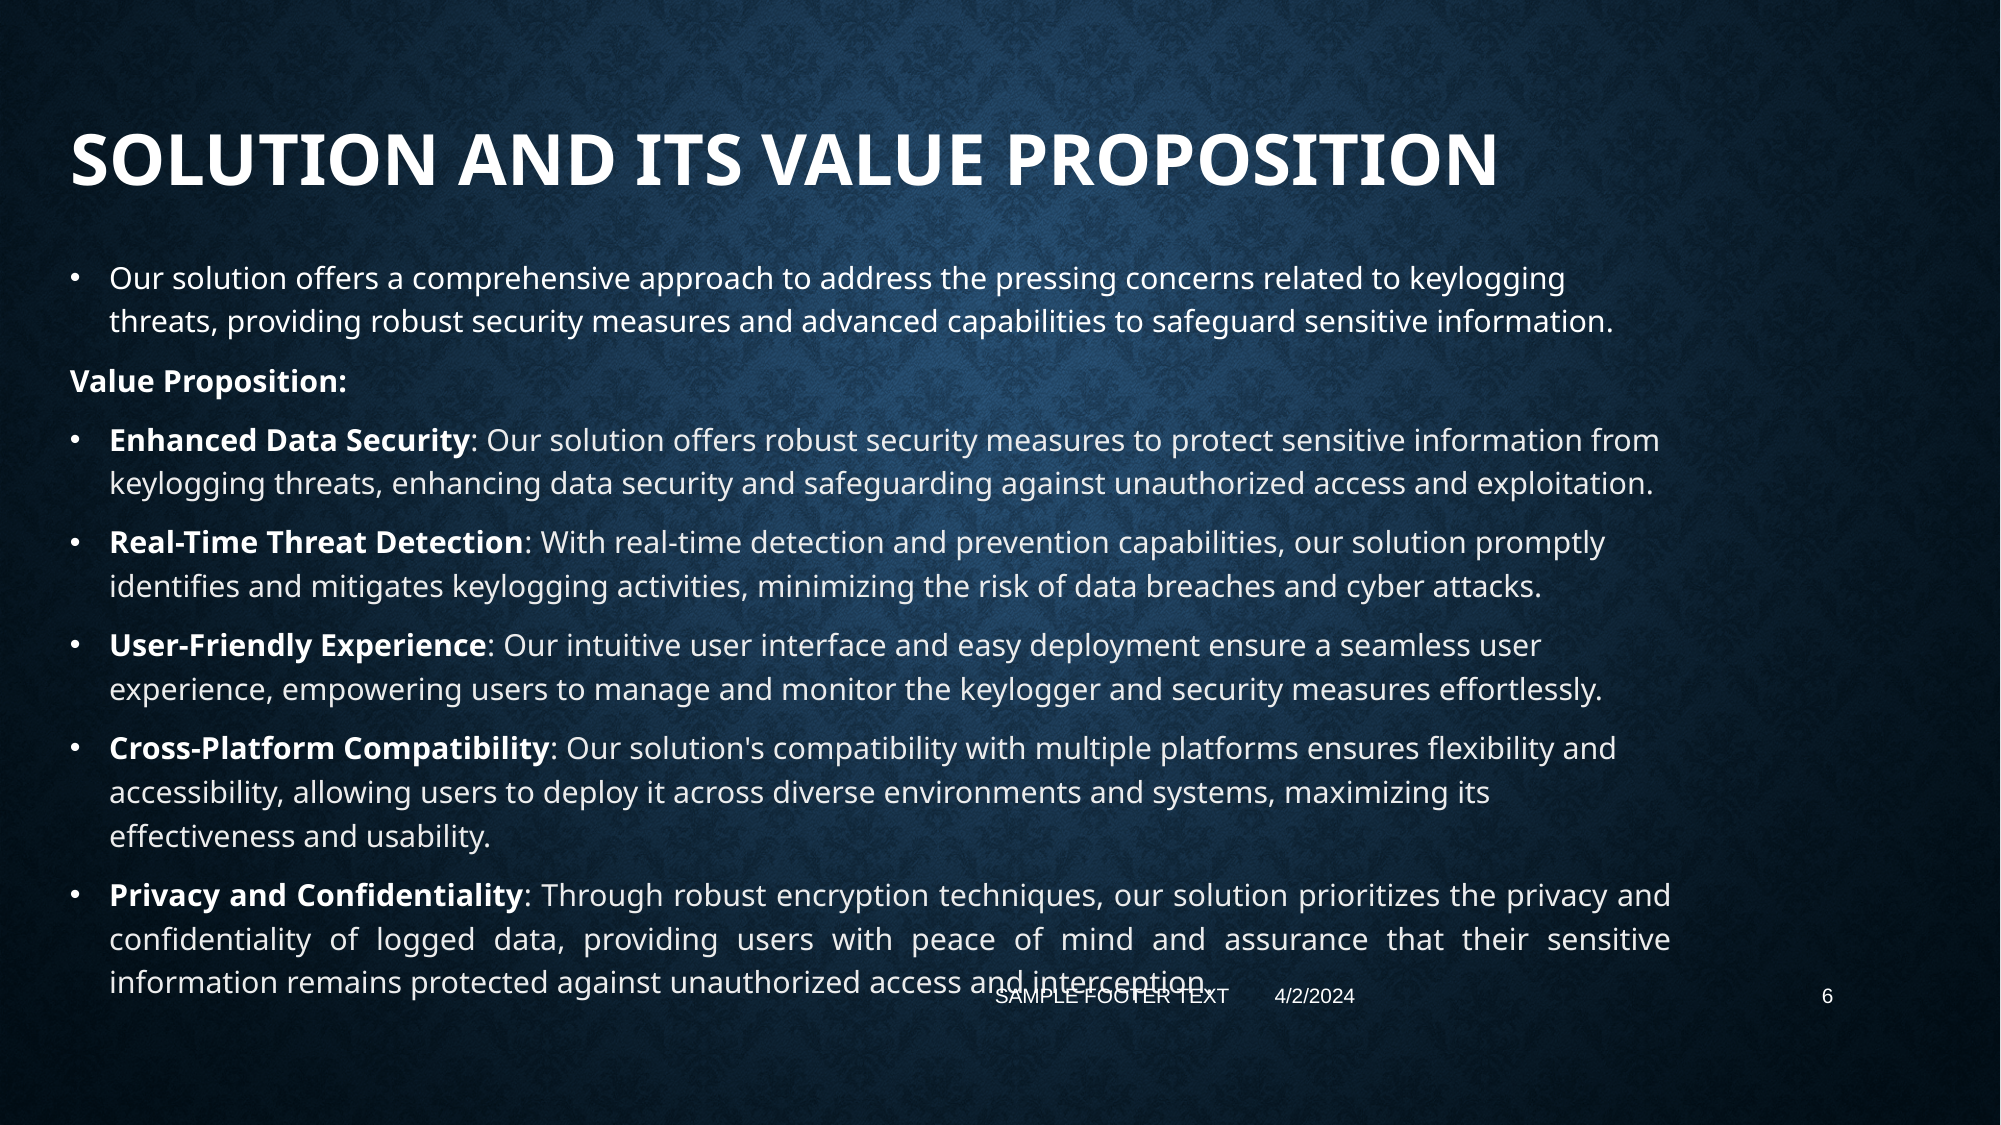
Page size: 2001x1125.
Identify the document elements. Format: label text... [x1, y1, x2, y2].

slide_number 6 [1724, 965, 1849, 1025]
footer SAMPLE FOOTER TEXT [149, 965, 1245, 1025]
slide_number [1259, 965, 1710, 1025]
title Solution and its Value Proposition [55, 68, 1689, 208]
list Our solution offers a comprehensive approach to address the pressing concerns related to keylogging threats, providing robust security measures and advanced capabilities to safeguard sensitive information. Value Proposition: Enhanced Data Security: Our solution offers robust security measures to protect sensitive information from keylogging threats, enhancing data security and safeguarding against unauthorized access and exploitation. Real-Time Threat Detection: With real-time detection and prevention capabilities, our solution promptly identifies and mitigates keylogging activities, minimizing the risk of data breaches and cyber attacks. User-Friendly Experience: Our intuitive user interface and easy deployment ensure a seamless user experience, empowering users to manage and monitor the keylogger and security measures effortlessly. Cross-Platform Compatibility: Our solution's compatibility with multiple platforms ensures flexibility and accessibility, allowing users to deploy it across diverse environments and systems, maximizing its effectiveness and usability. Privacy and Confidentiality: Through robust encryption techniques, our solution prioritizes the privacy and confidentiality of logged data, providing users with peace of mind and assurance that their sensitive information remains protected against unauthorized access and interception. [55, 243, 1689, 1054]
